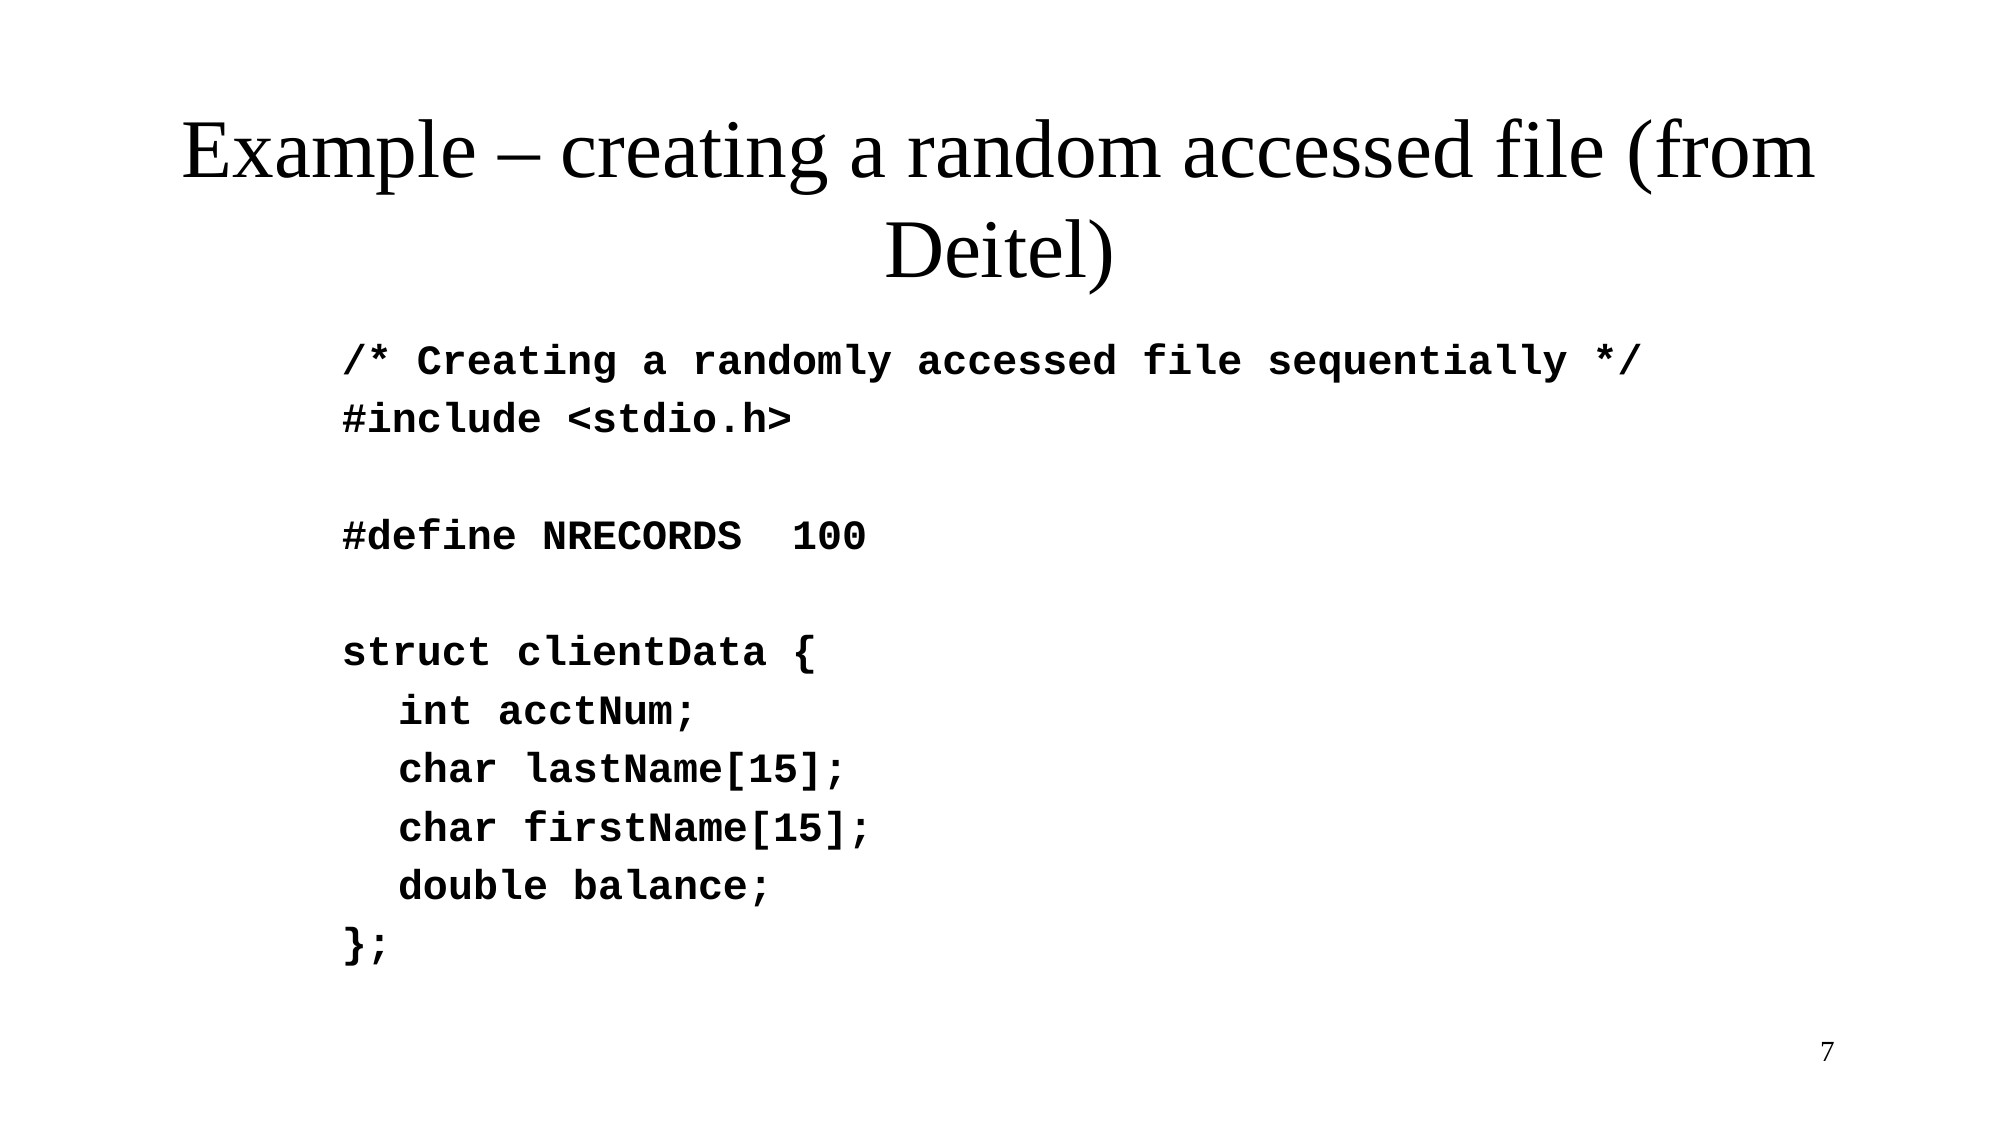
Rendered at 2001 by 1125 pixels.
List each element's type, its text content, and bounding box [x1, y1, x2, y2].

title Example – creating a random accessed file (from Deitel) [150, 99, 1850, 288]
list /* Creating a randomly accessed file sequentially */ #include <stdio.h> #define NRECORDS 100 struct clientData { int acctNum; char lastName[15]; char firstName[15]; double balance; }; [326, 324, 1686, 1000]
slide_number 7 [1433, 1025, 1850, 1100]
